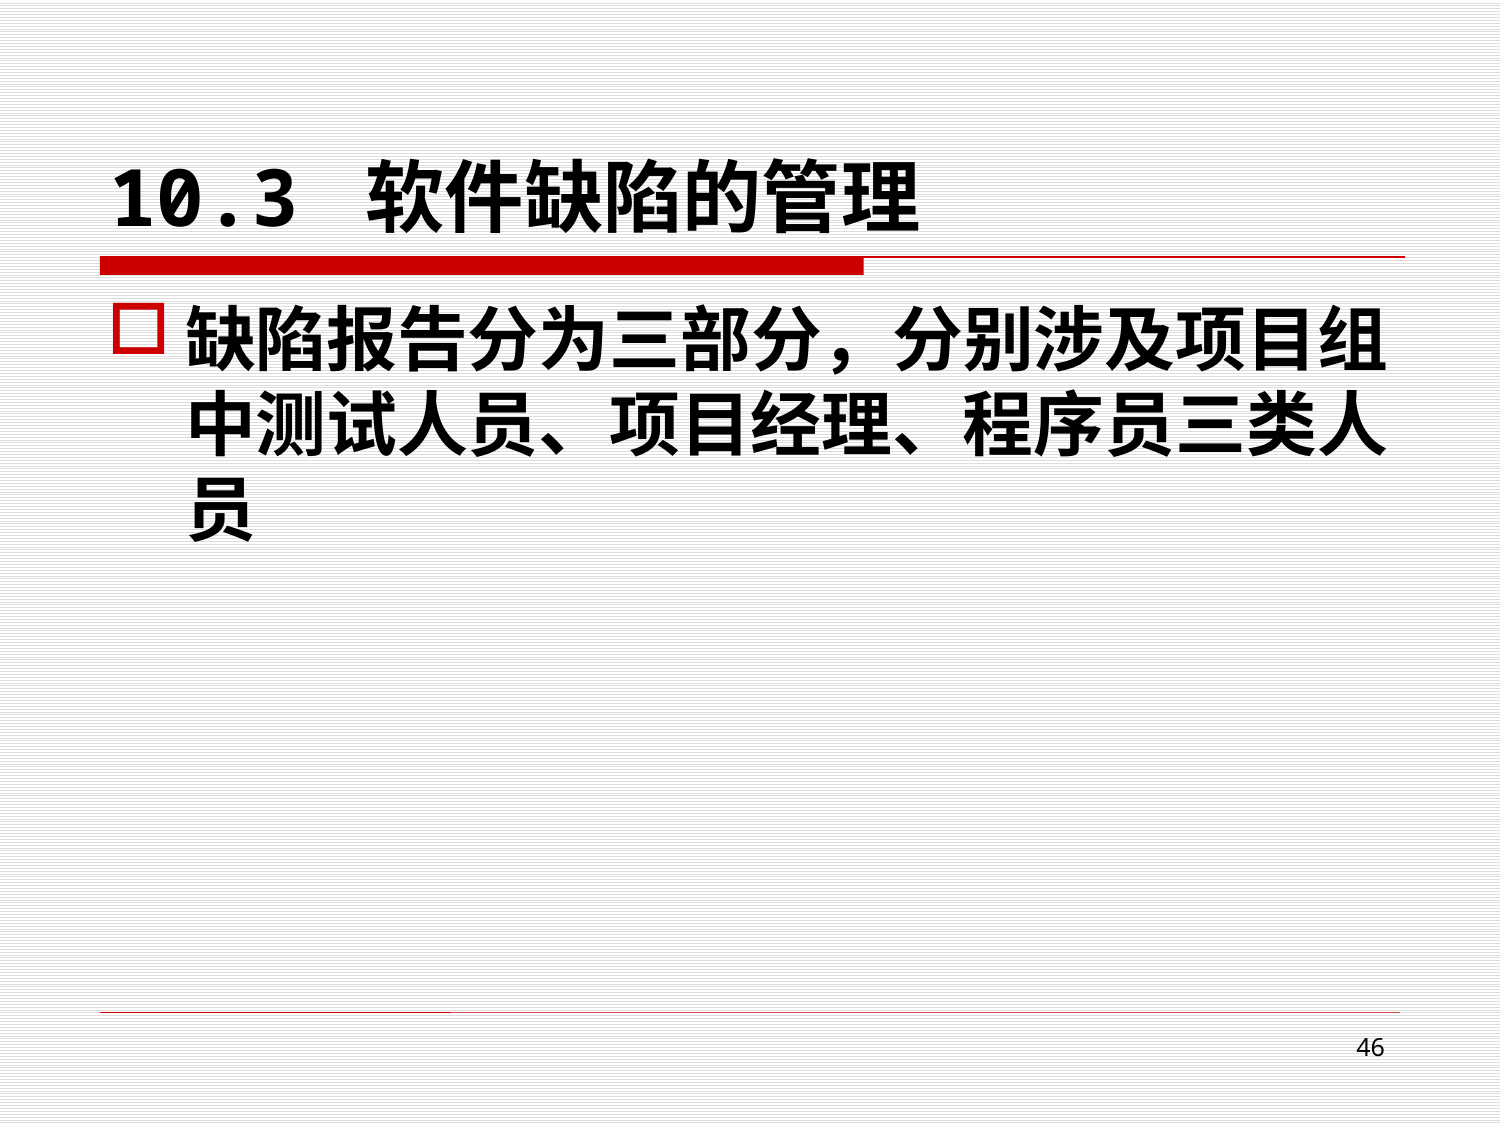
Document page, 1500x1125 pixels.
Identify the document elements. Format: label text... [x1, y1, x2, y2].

list 缺陷报告分为三部分，分别涉及项目组中测试人员、项目经理、程序员三类人员 [92, 407, 1406, 988]
slide_number 46 [1074, 1024, 1401, 1103]
title 10.3 软件缺陷的管理 [94, 50, 1407, 250]
list 缺陷报告分为三部分，分别涉及项目组中测试人员、项目经理、程序员三类人员 [92, 287, 1406, 406]
